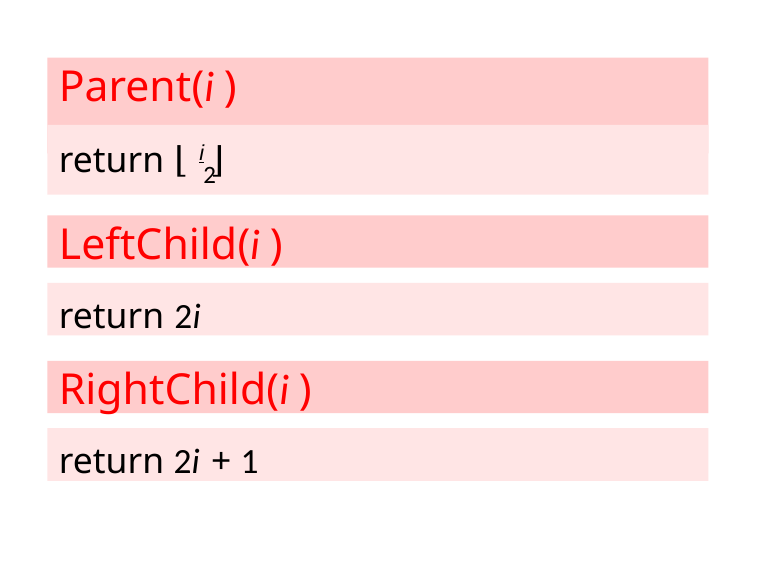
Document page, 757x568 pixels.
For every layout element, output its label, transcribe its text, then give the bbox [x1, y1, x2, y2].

title Parent(i ) [47, 57, 709, 124]
text_box return 2i [47, 282, 709, 336]
text_box 2 [203, 181, 218, 188]
text_box return 2i + 1 [47, 428, 709, 481]
text_box RightChild(i ) [47, 360, 709, 414]
text_box return ⌊ i ⌋ [54, 132, 241, 181]
text_box [47, 124, 709, 195]
text_box LeftChild(i ) [47, 215, 709, 268]
